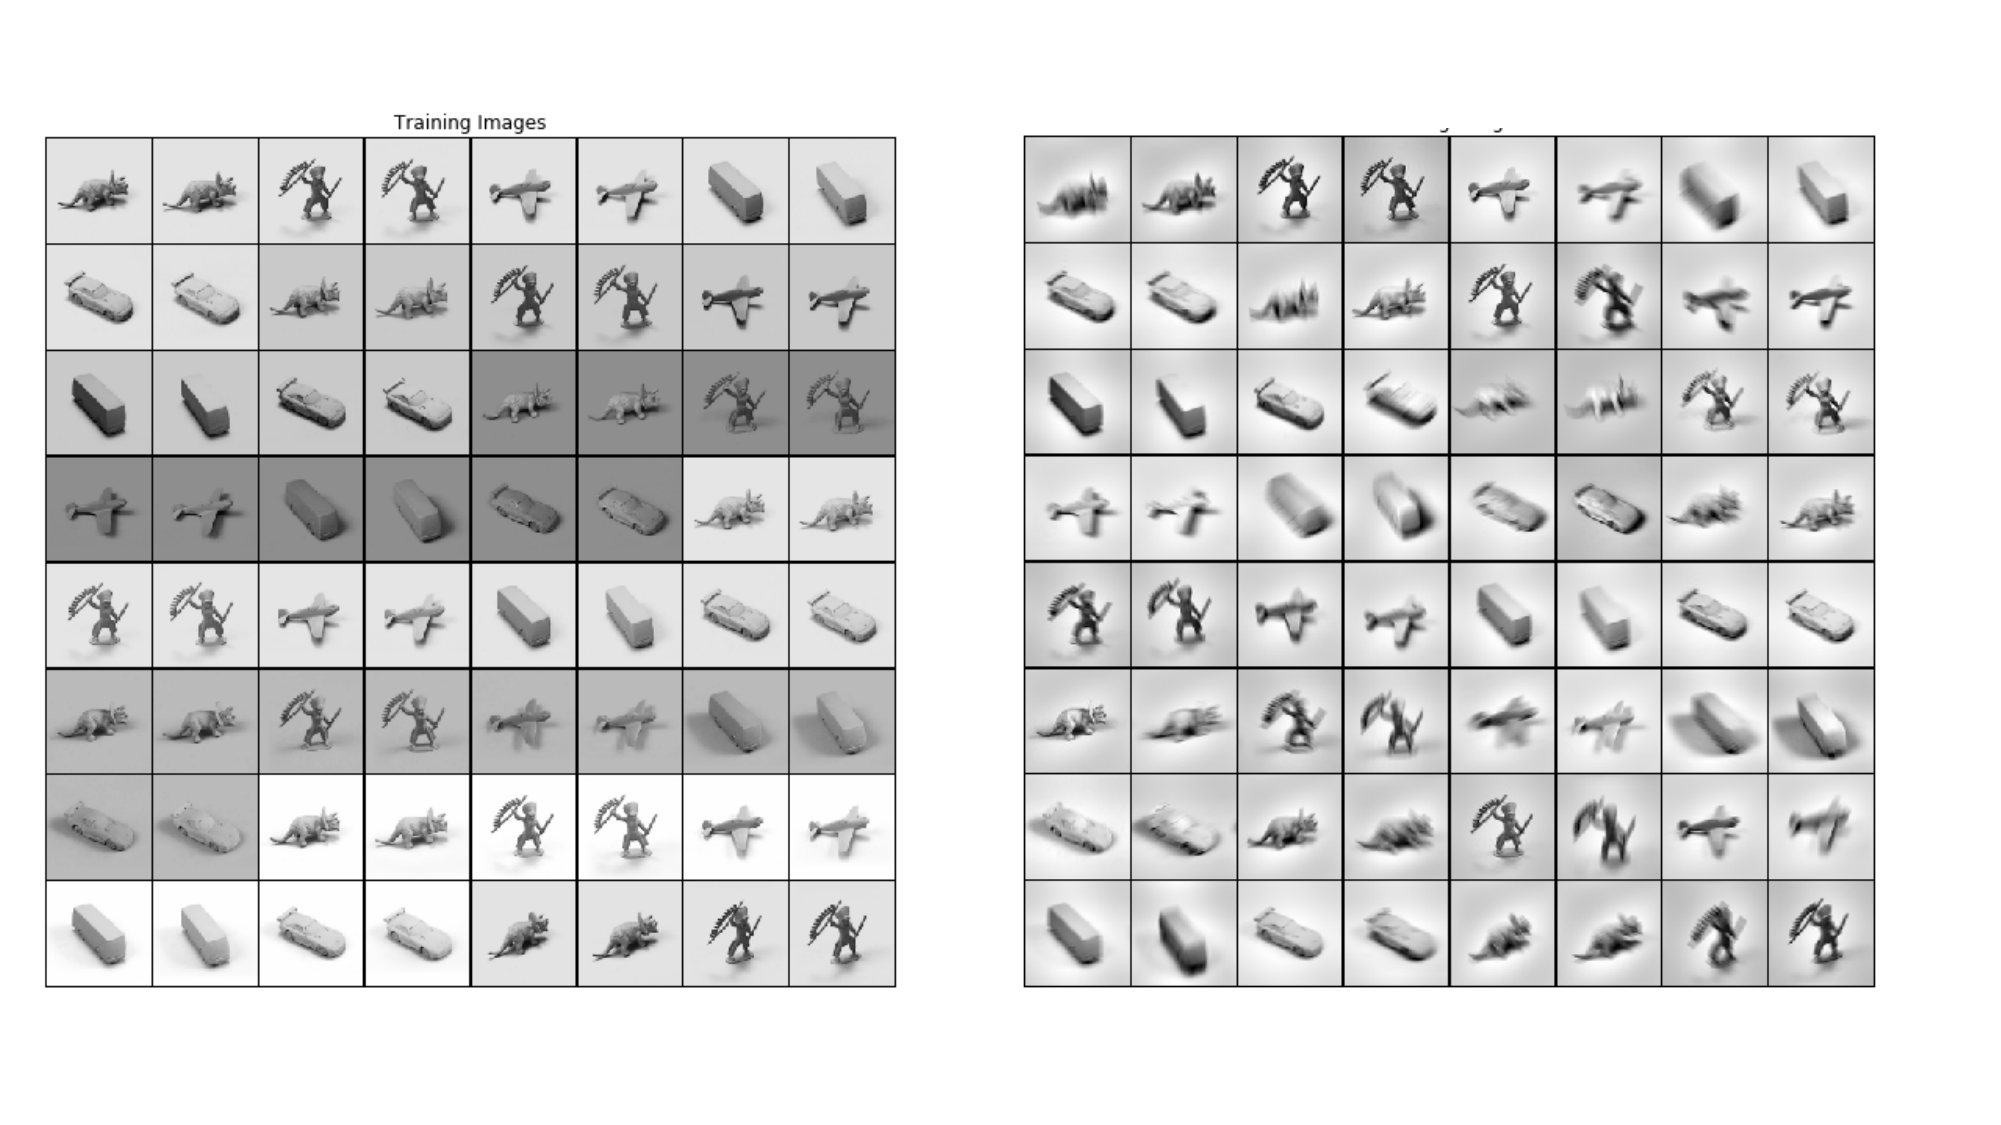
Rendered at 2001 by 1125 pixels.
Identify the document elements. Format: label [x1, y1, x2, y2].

picture [999, 128, 1888, 997]
picture [22, 106, 923, 1019]
